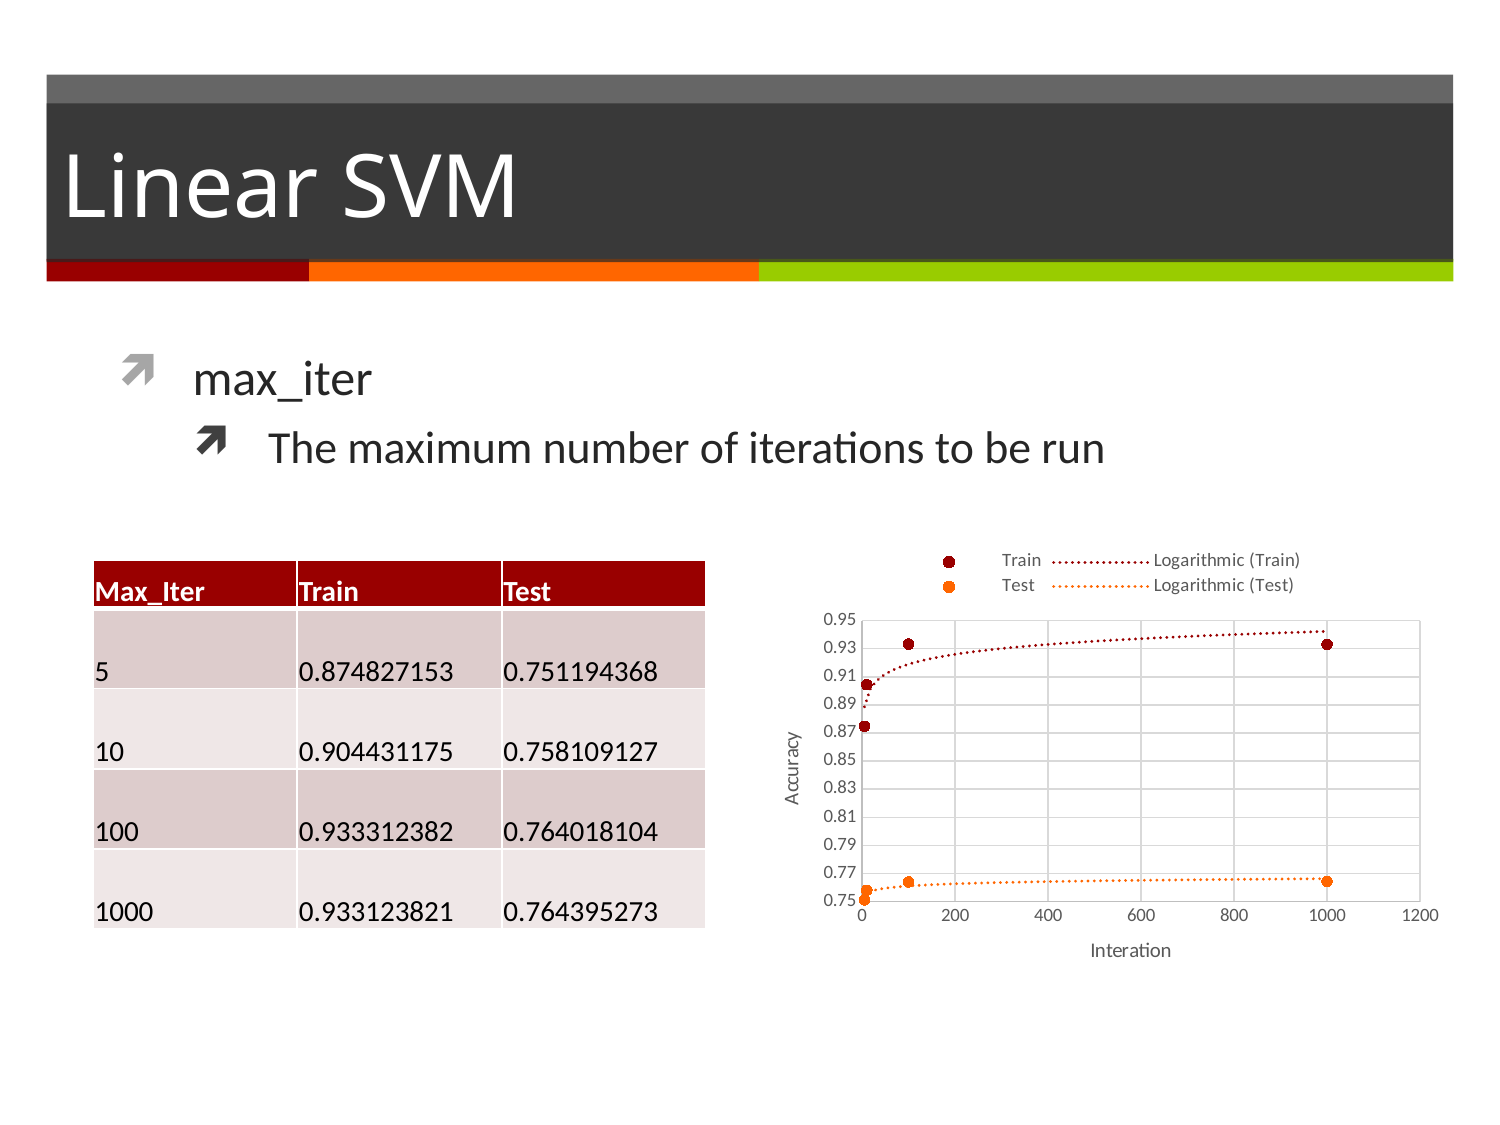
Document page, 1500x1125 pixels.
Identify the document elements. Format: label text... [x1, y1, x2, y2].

table_header Max_Iter [94, 561, 296, 606]
table_cell 0.933123821 [298, 850, 501, 928]
table_cell 0.764018104 [503, 770, 705, 848]
list max_iter The maximum number of iterations to be run [103, 338, 1264, 994]
table_header Train [298, 561, 501, 606]
title Linear SVM [46, 103, 1454, 263]
table_cell 1000 [94, 850, 296, 928]
table_cell 0.933312382 [298, 770, 501, 848]
table_cell 0.758109127 [503, 689, 705, 768]
table_cell 0.764395273 [503, 850, 705, 928]
table_cell 0.751194368 [503, 611, 705, 688]
table_cell 10 [94, 689, 296, 768]
table_cell 100 [94, 770, 296, 848]
table_cell 5 [94, 611, 296, 688]
table_header Test [503, 561, 705, 606]
table_cell 0.904431175 [298, 689, 501, 768]
table_cell 0.874827153 [298, 611, 501, 688]
chart [749, 535, 1454, 994]
